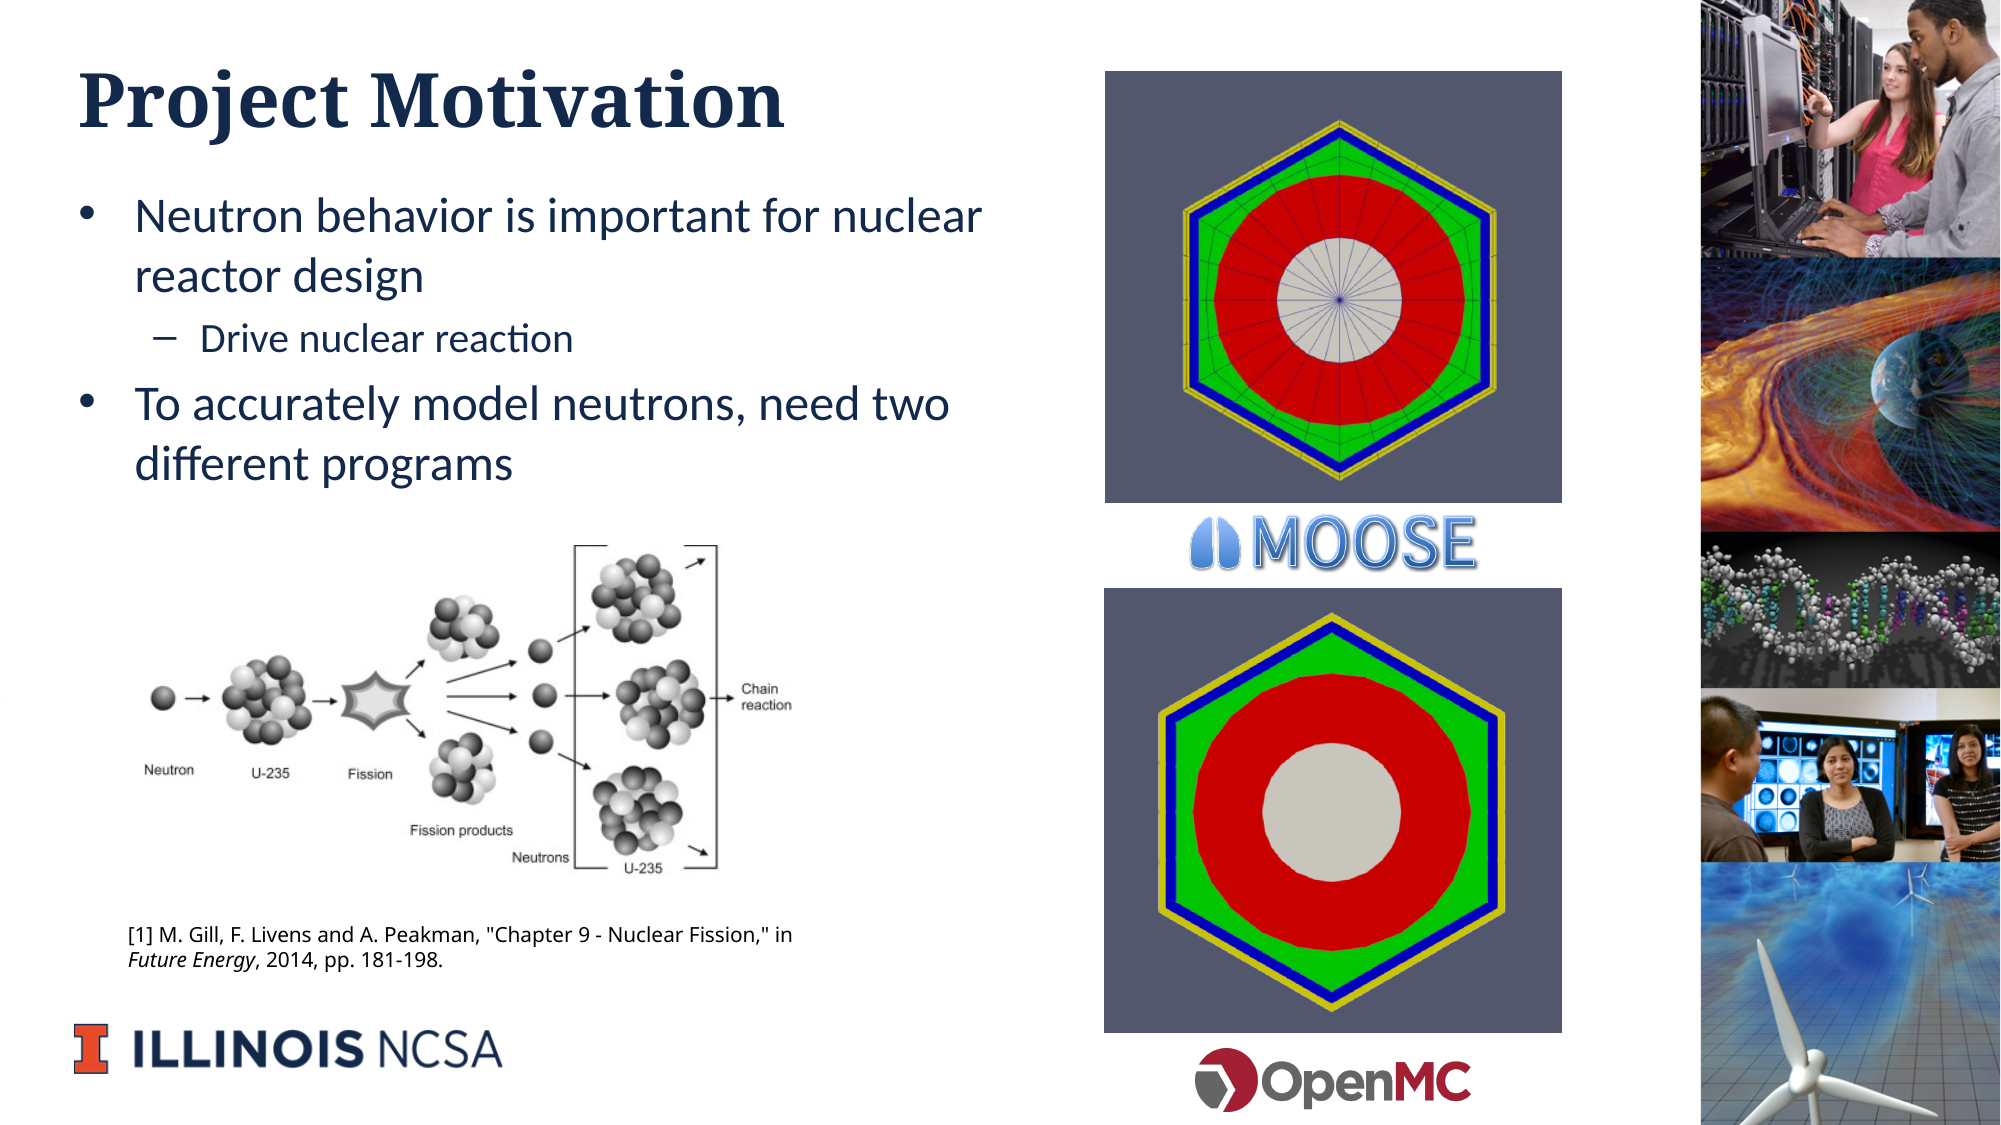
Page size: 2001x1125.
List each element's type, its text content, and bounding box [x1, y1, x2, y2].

picture [0, 0, 2001, 1125]
text_box [1] M. Gill, F. Livens and A. Peakman, "Chapter 9 - Nuclear Fission," in Future Energy, 2014, pp. 181-198. [113, 914, 823, 980]
text_box Project Motivation [63, 45, 1641, 157]
text_box Neutron behavior is important for nuclear reactor design Drive nuclear reaction To accurately model neutrons, need two different programs [63, 174, 1134, 981]
